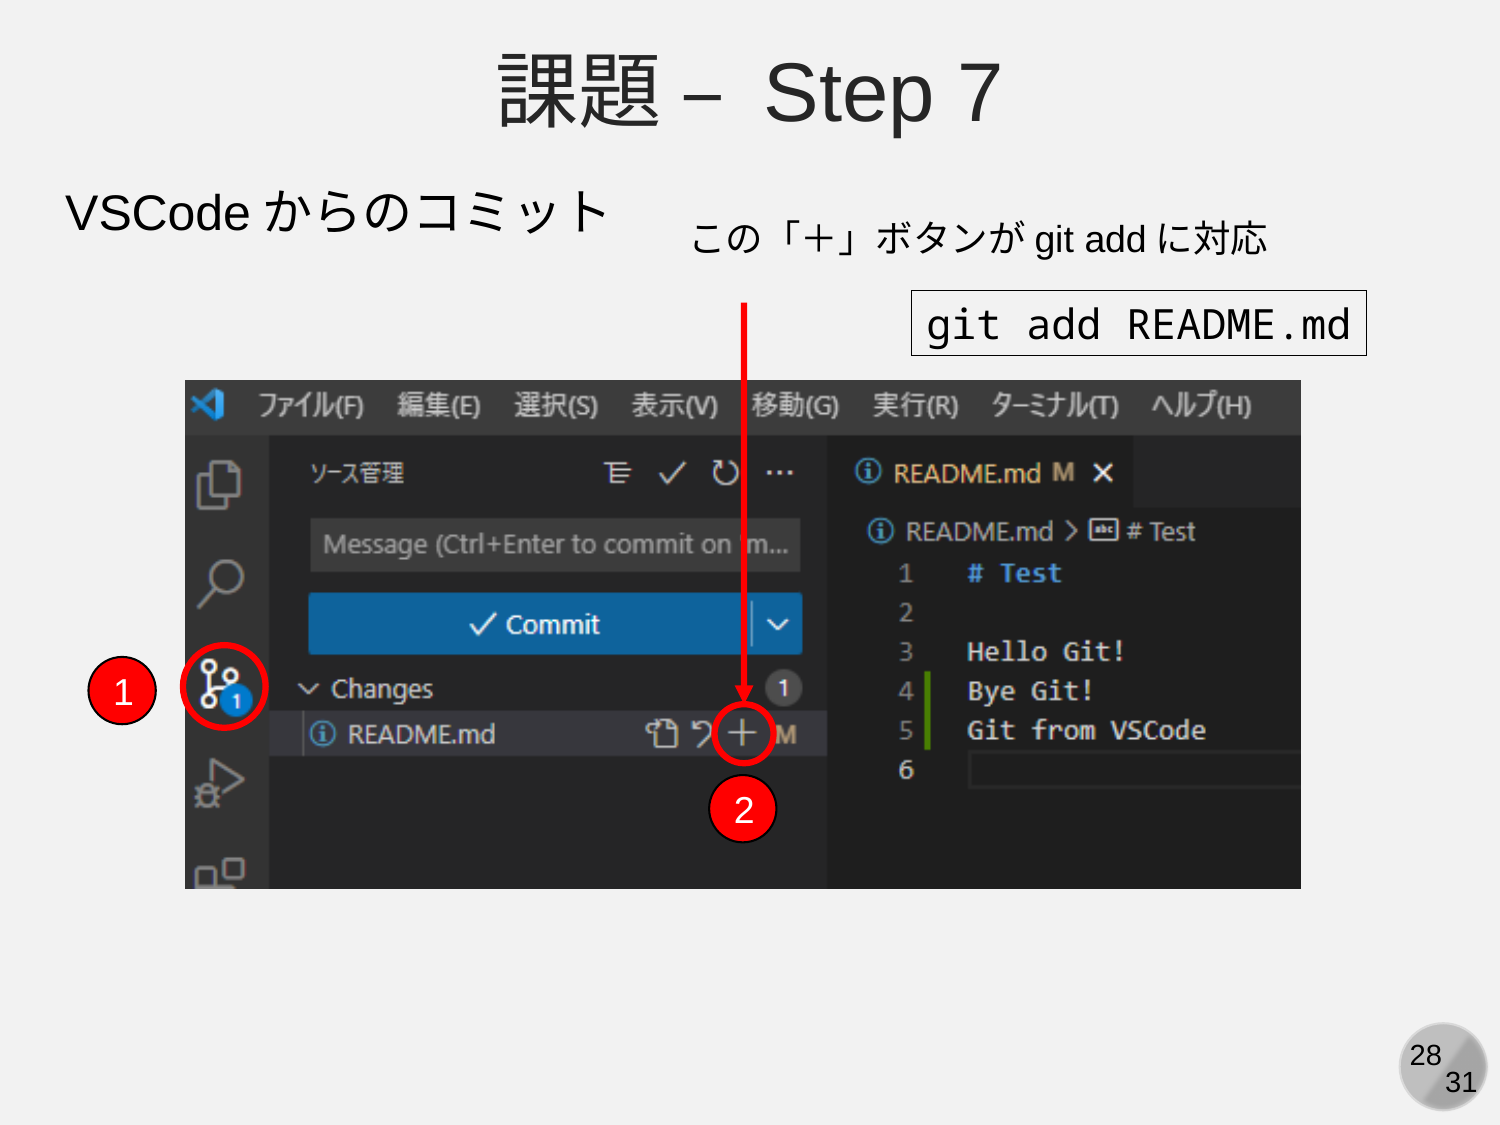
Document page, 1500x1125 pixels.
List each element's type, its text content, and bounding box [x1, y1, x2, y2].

text_box VSCodeからのコミット [50, 172, 628, 248]
text_box 1 [87, 655, 157, 726]
text_box [181, 670, 185, 703]
picture [185, 380, 1301, 889]
text_box git add README.md [911, 290, 1367, 356]
text_box この「＋」ボタンがgit addに対応 [673, 208, 1284, 268]
list 課題 – Step 7 [0, 31, 1500, 155]
